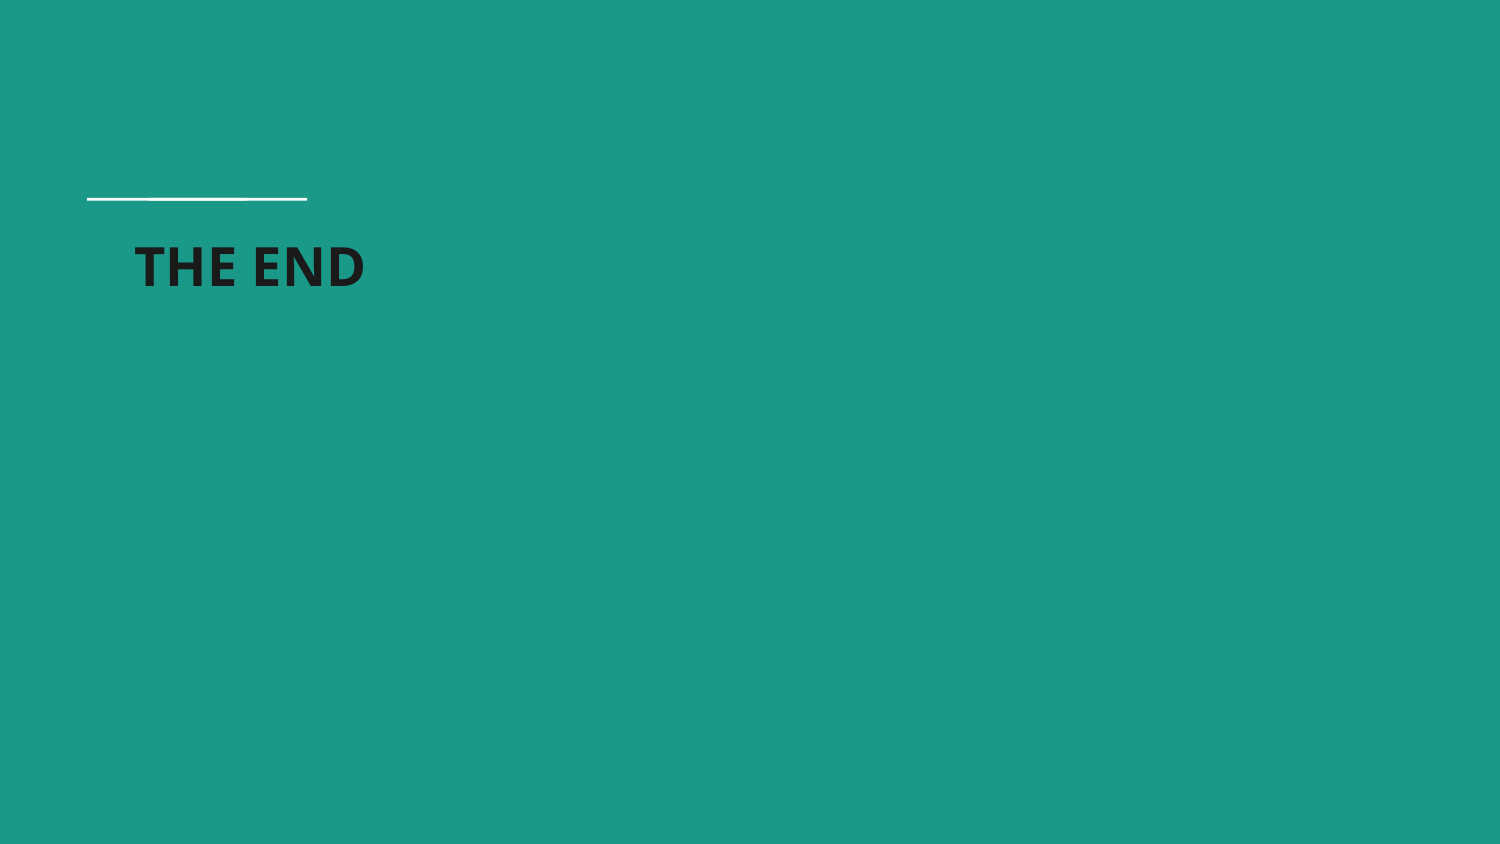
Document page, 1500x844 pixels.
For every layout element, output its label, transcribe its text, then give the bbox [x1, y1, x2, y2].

title THE END [119, 216, 1381, 466]
